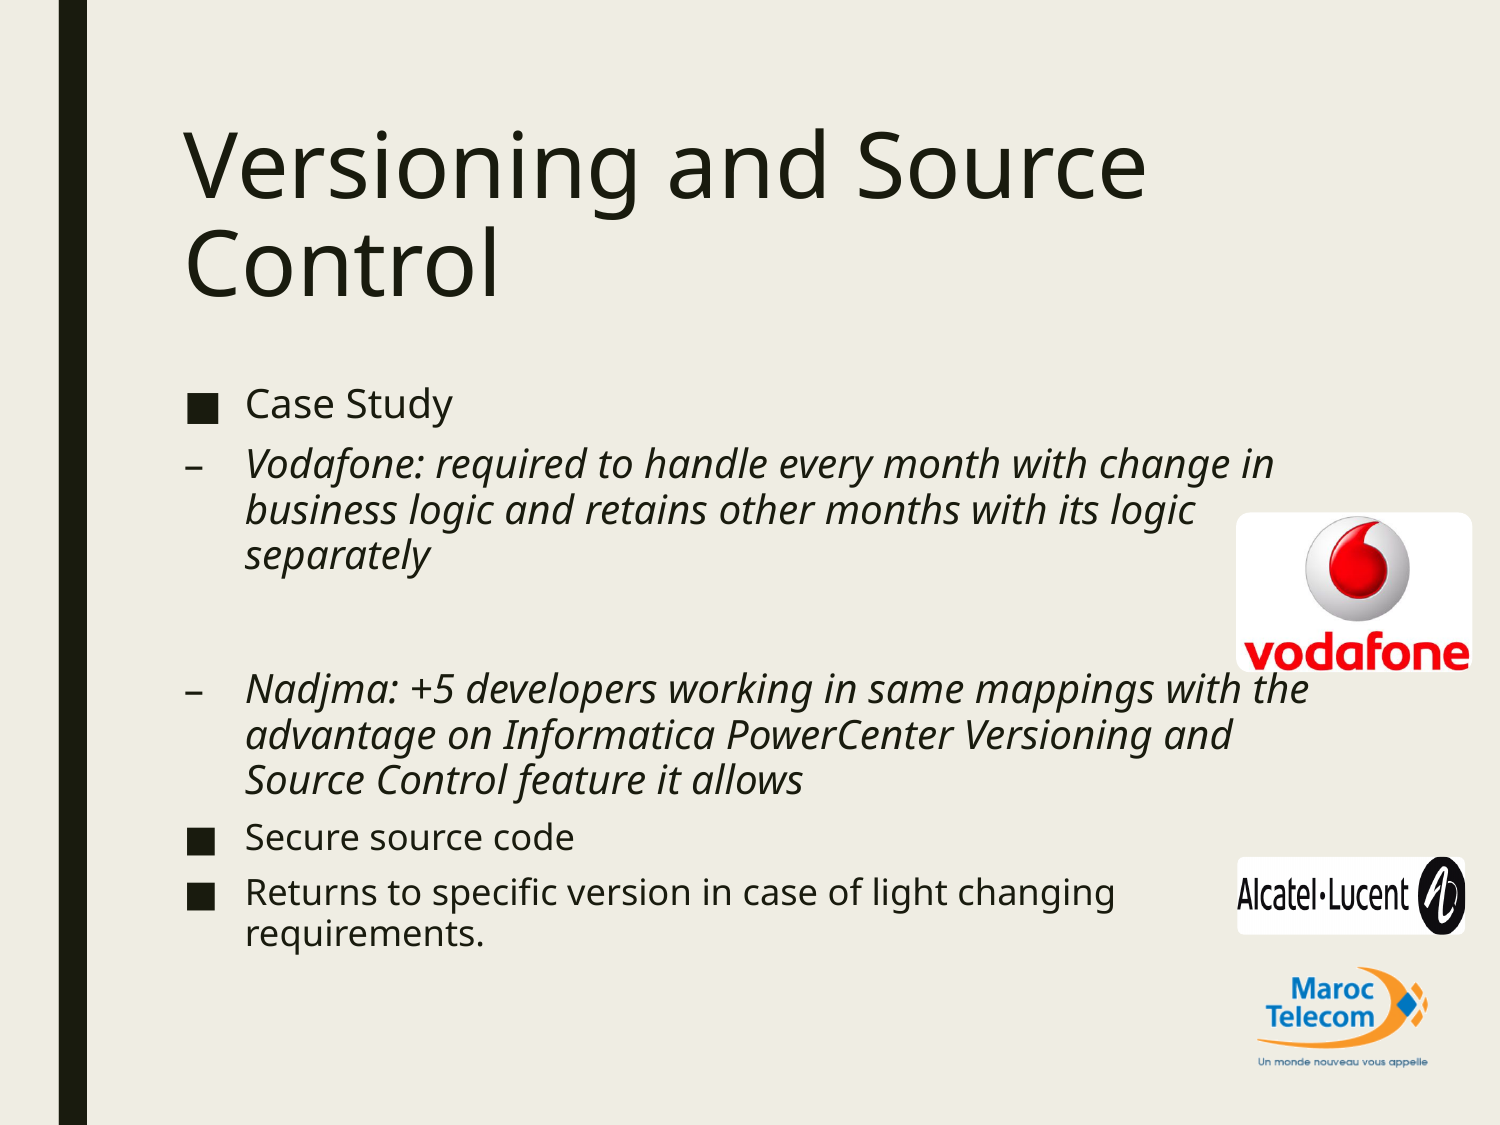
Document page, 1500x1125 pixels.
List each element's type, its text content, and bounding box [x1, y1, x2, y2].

list Case Study Vodafone: required to handle every month with change in business logic and retains other months with its logic separately Nadjma: +5 developers working in same mappings with the advantage on Informatica PowerCenter Versioning and Source Control feature it allows Secure source code Returns to specific version in case of light changing requirements. [168, 375, 1351, 963]
title Versioning and Source Control [168, 112, 1351, 357]
picture [1236, 512, 1473, 673]
picture [1237, 962, 1448, 1074]
picture [1237, 856, 1466, 935]
